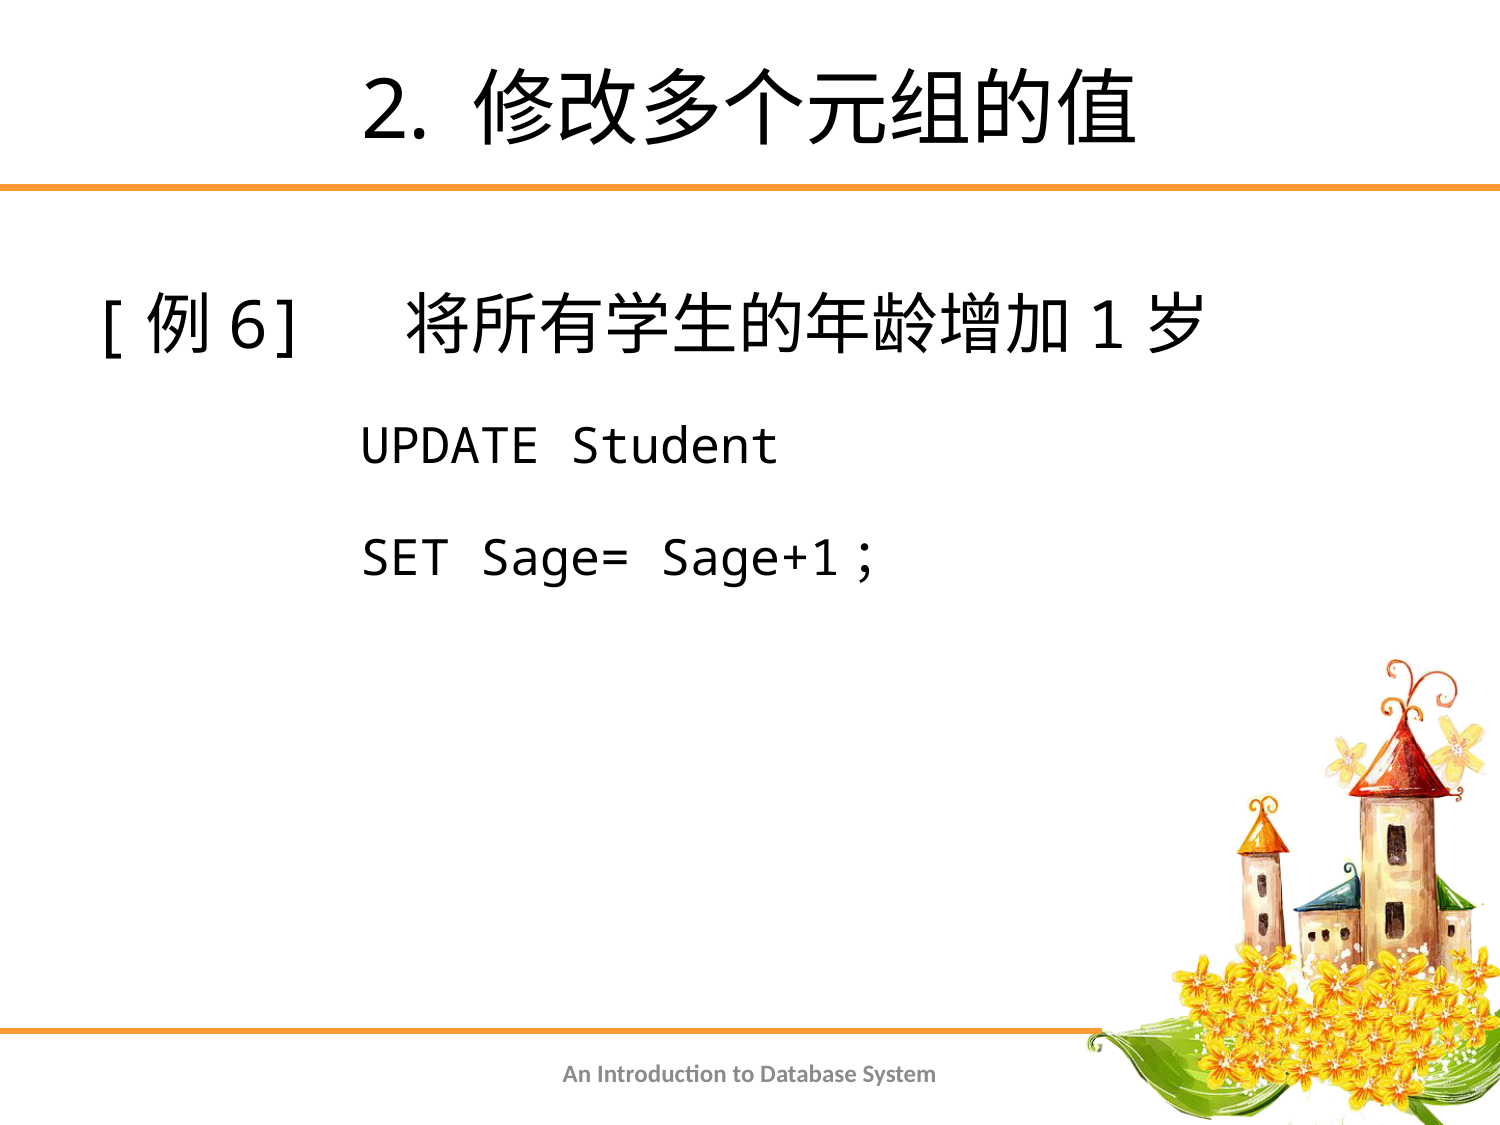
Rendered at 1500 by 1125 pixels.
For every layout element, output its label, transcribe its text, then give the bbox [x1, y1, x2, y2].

picture [437, 328, 1500, 1125]
list [例6] 将所有学生的年龄增加1岁 UPDATE Student SET Sage= Sage+1； [75, 210, 1425, 1005]
footer An Introduction to Database System [512, 1042, 988, 1103]
title 2. 修改多个元组的值 [75, 11, 1425, 200]
